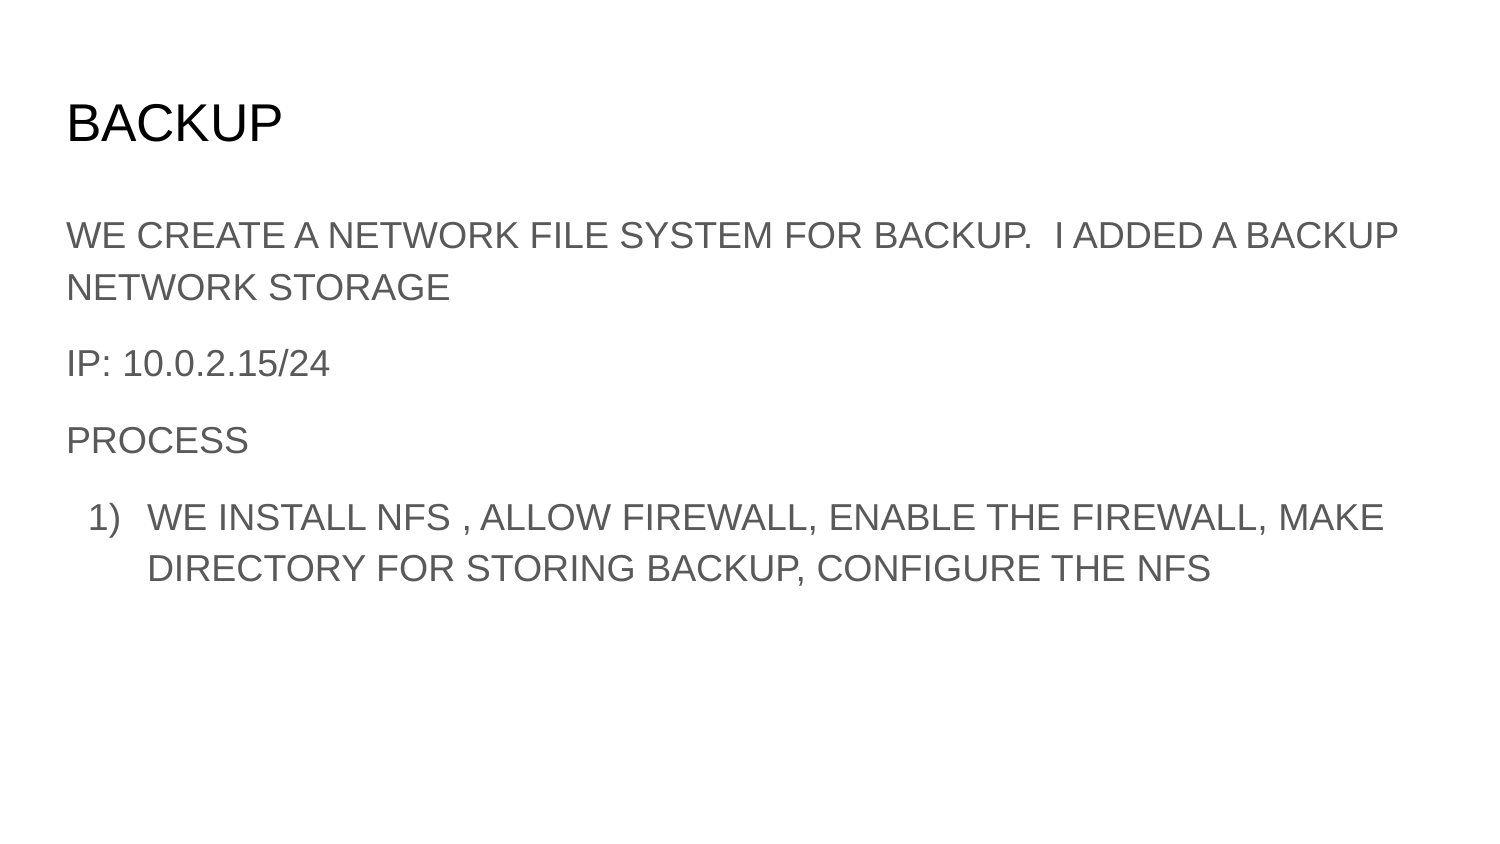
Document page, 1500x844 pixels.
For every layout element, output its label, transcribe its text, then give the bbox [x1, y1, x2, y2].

list WE CREATE A NETWORK FILE SYSTEM FOR BACKUP. I ADDED A BACKUP NETWORK STORAGE IP: 10.0.2.15/24 PROCESS WE INSTALL NFS , ALLOW FIREWALL, ENABLE THE FIREWALL, MAKE DIRECTORY FOR STORING BACKUP, CONFIGURE THE NFS [51, 189, 1449, 750]
title BACKUP [51, 72, 1449, 167]
